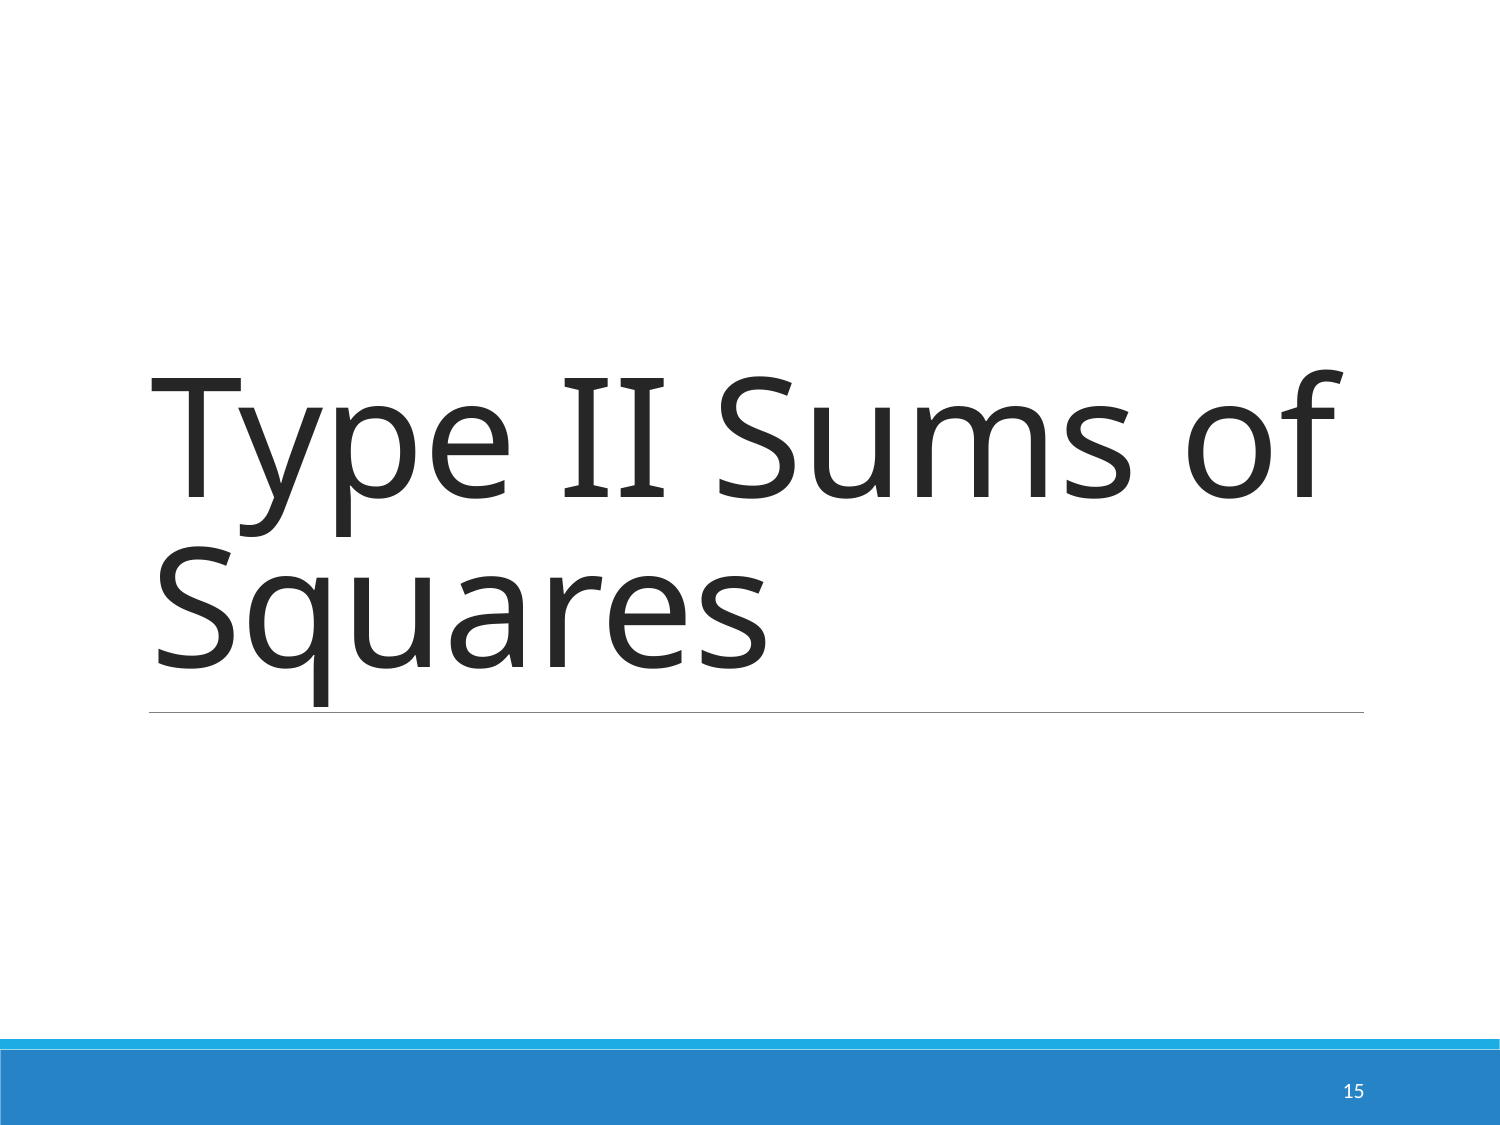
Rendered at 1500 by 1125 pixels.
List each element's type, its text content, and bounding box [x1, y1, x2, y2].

title Type II Sums of Squares [135, 124, 1373, 710]
slide_number 15 [1218, 1059, 1380, 1120]
